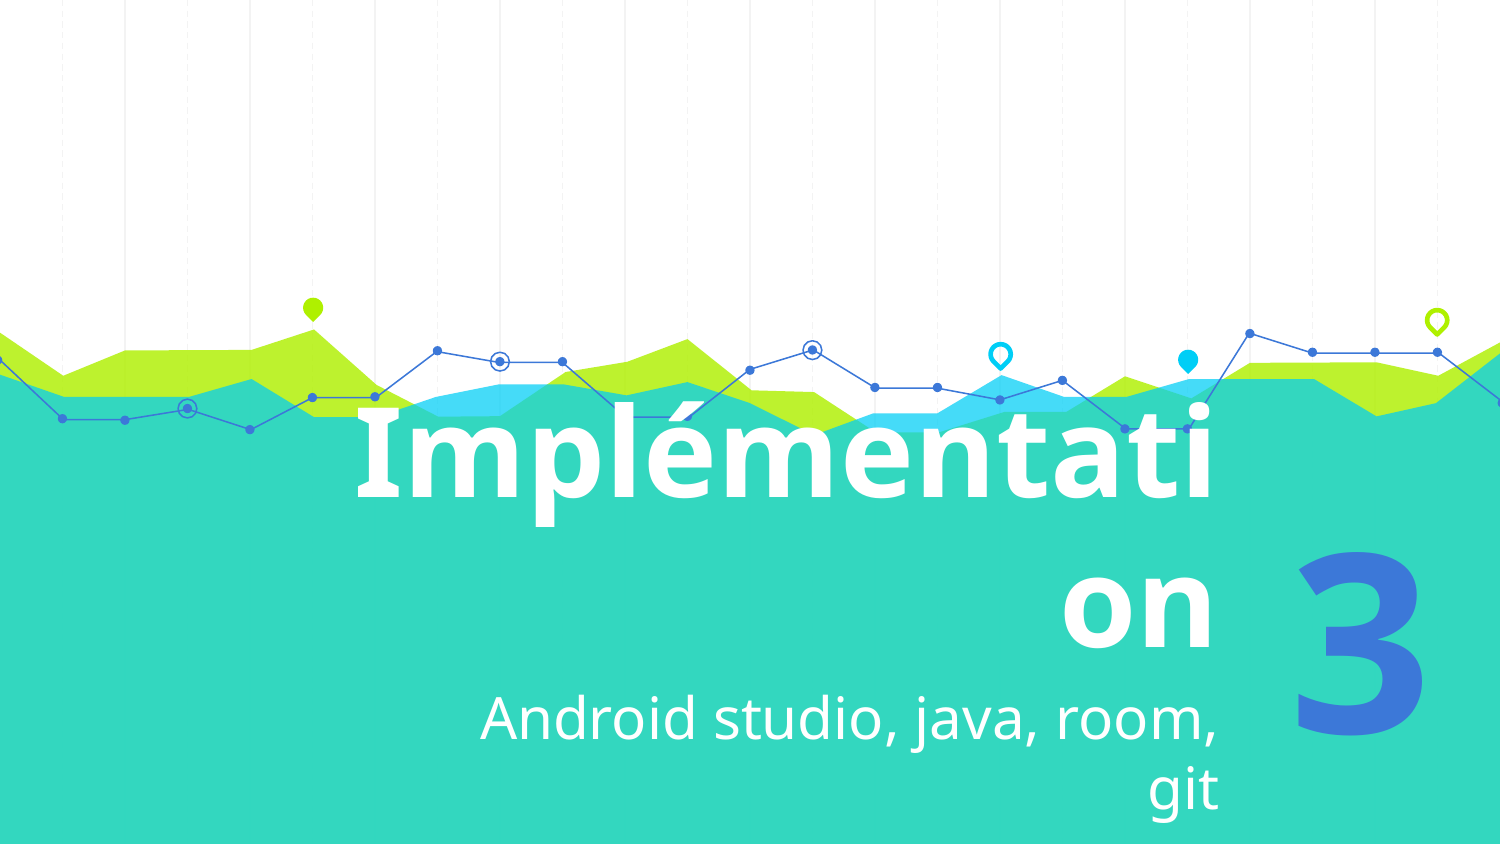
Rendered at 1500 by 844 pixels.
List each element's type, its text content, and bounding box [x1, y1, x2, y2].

title Implémentation [271, 497, 1235, 688]
subtitle Android studio, java, room, git [378, 665, 1216, 795]
text_box 3 [1216, 600, 1500, 799]
